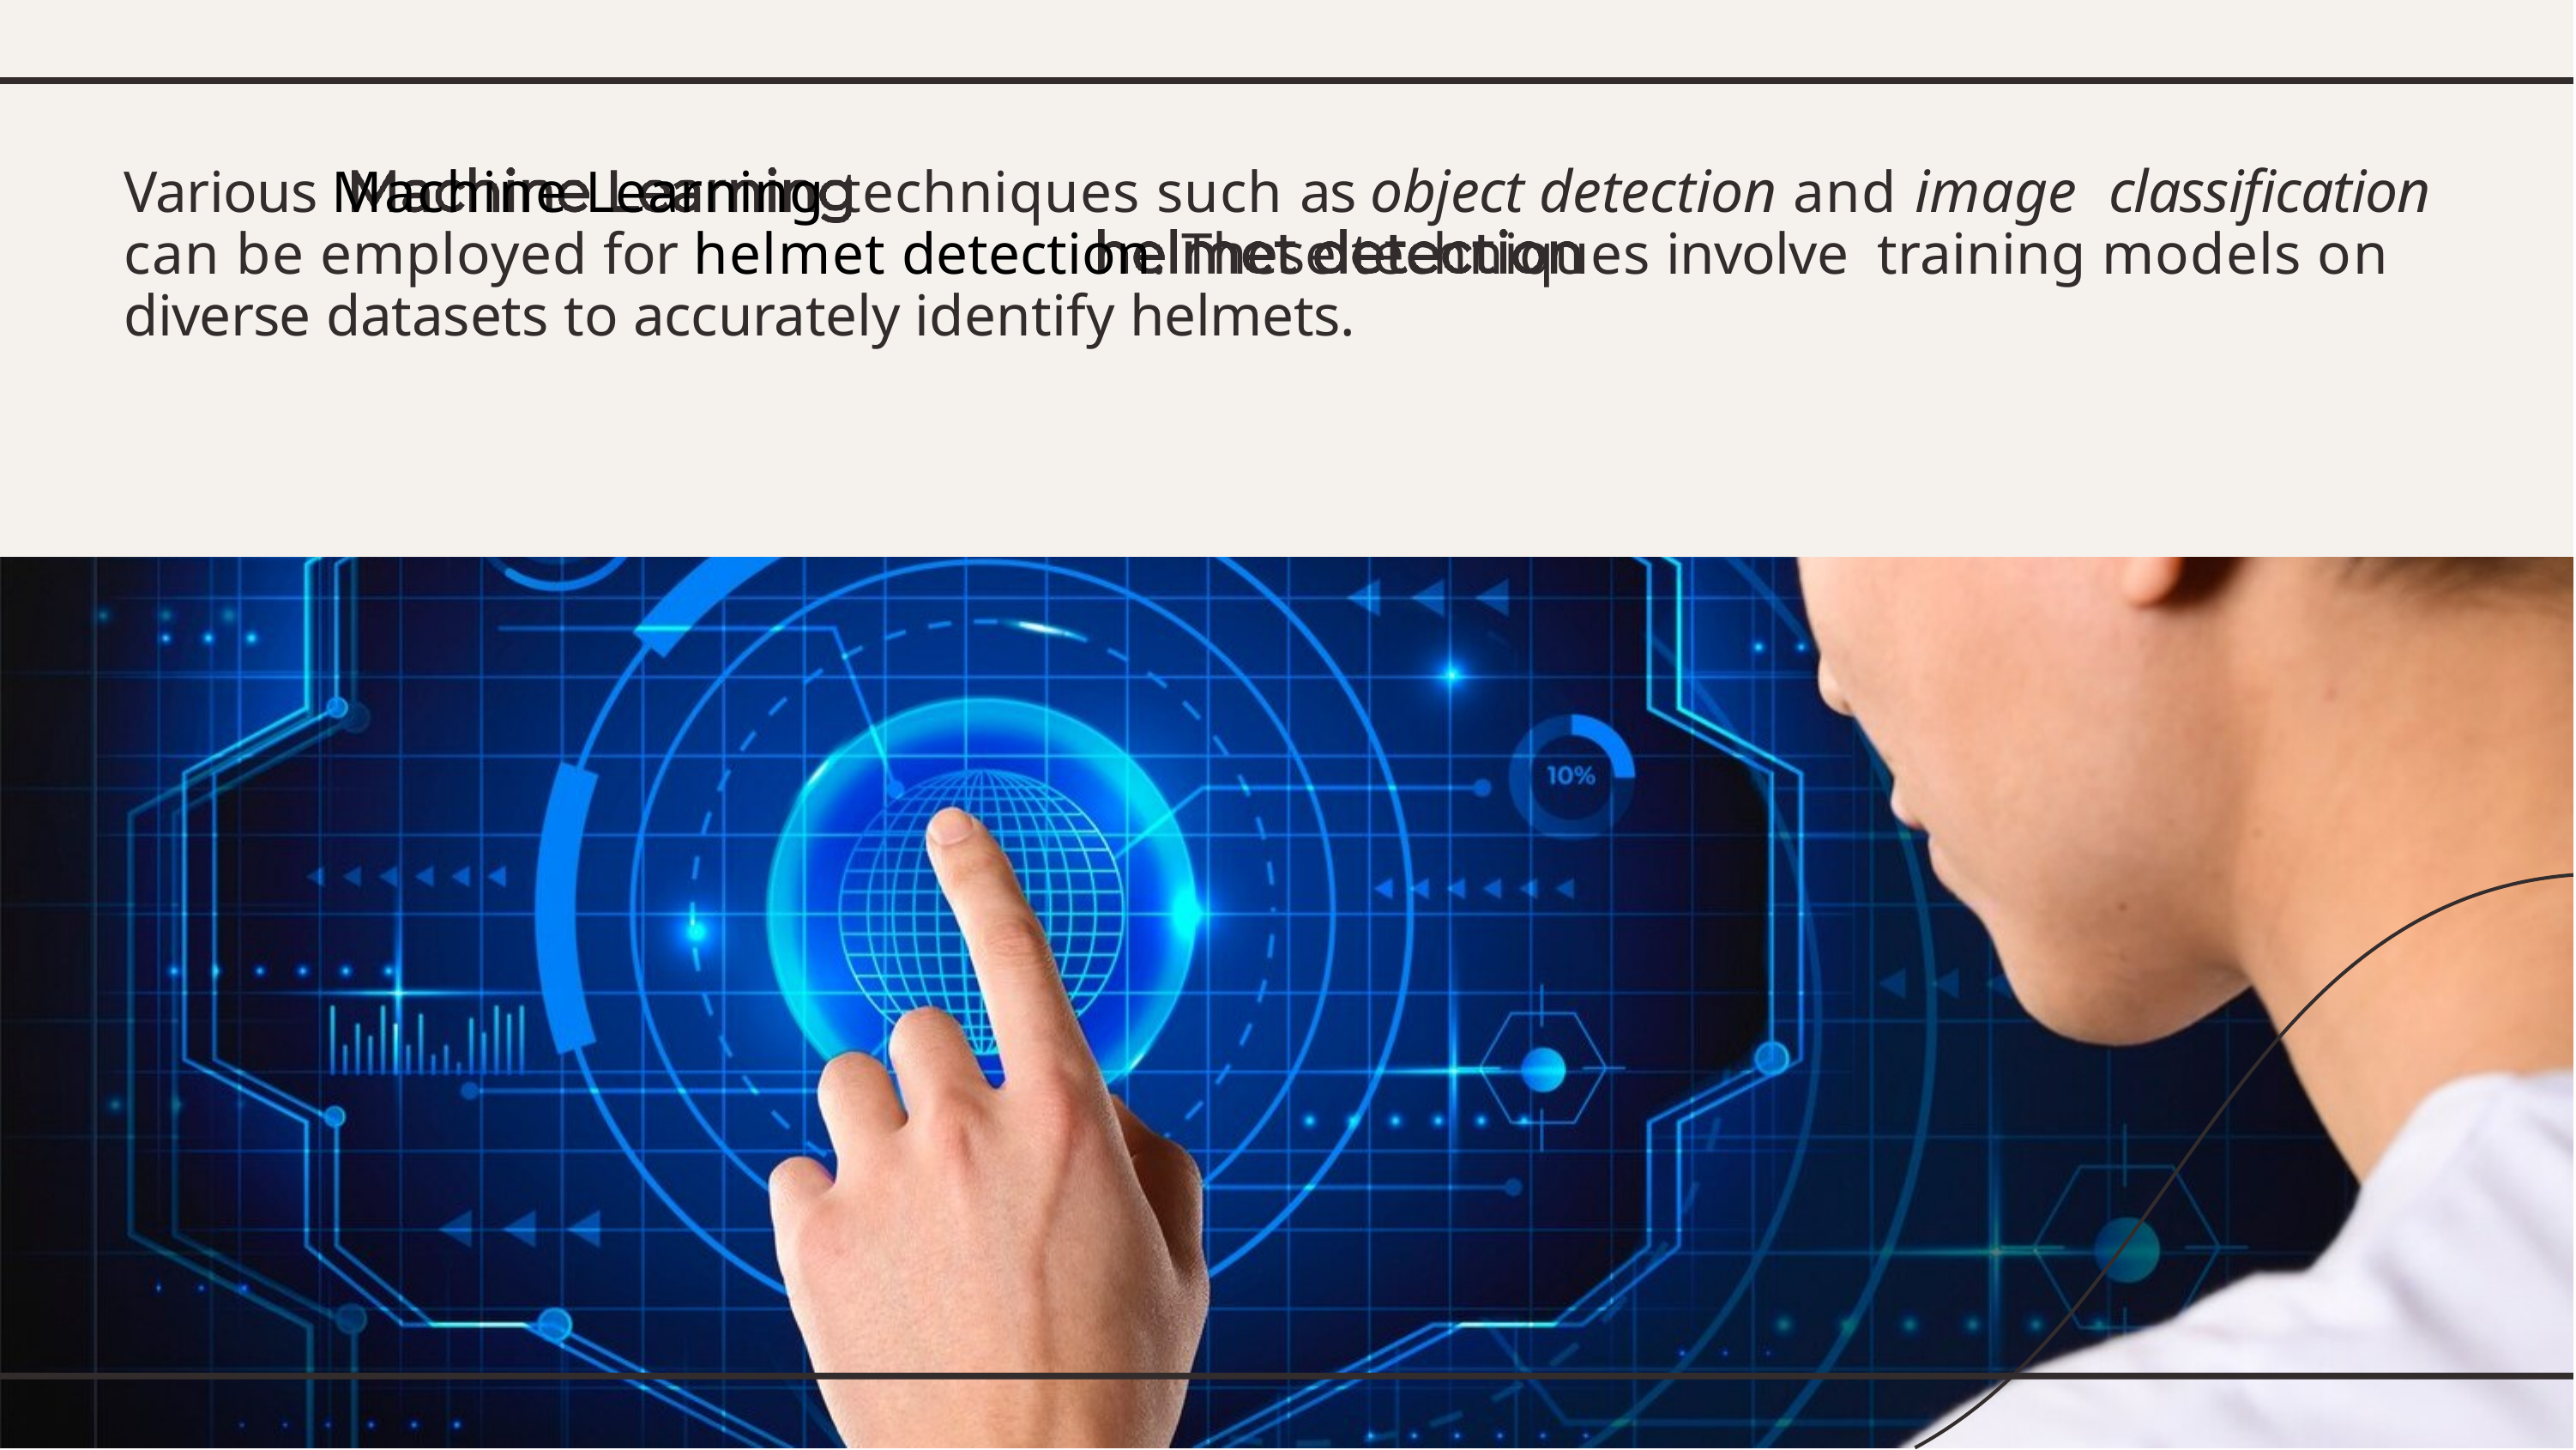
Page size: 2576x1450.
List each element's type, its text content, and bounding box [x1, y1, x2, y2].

title Various Machine Learning techniques such as object detection and image classiﬁcation can be employed for helmet detection. These techniques involve training models on diverse datasets to accurately identify helmets. [122, 151, 2453, 405]
picture [1097, 228, 1580, 275]
text_box [0, 77, 2573, 84]
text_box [0, 557, 2576, 1450]
picture [352, 167, 853, 223]
